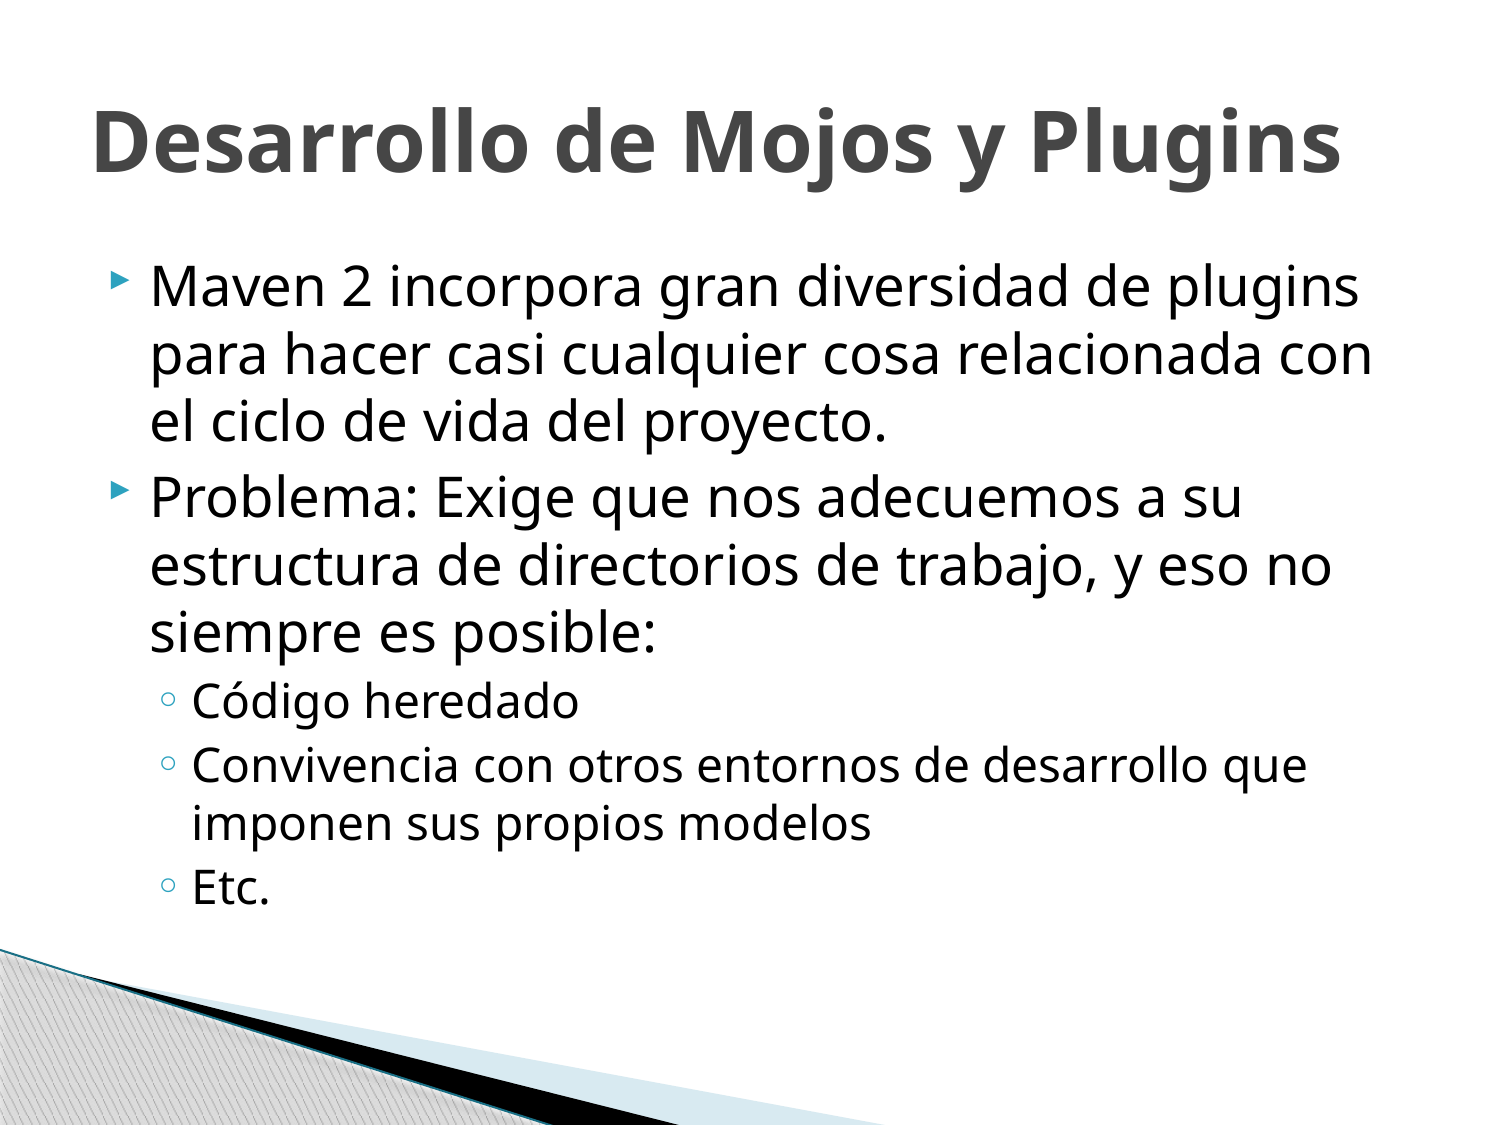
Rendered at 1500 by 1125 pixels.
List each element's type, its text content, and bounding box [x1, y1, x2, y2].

list Maven 2 incorpora gran diversidad de plugins para hacer casi cualquier cosa relacionada con el ciclo de vida del proyecto. Problema: Exige que nos adecuemos a su estructura de directorios de trabajo, y eso no siempre es posible: Código heredado Convivencia con otros entornos de desarrollo que imponen sus propios modelos Etc. [75, 243, 1425, 986]
title Desarrollo de Mojos y Plugins [75, 45, 1425, 233]
